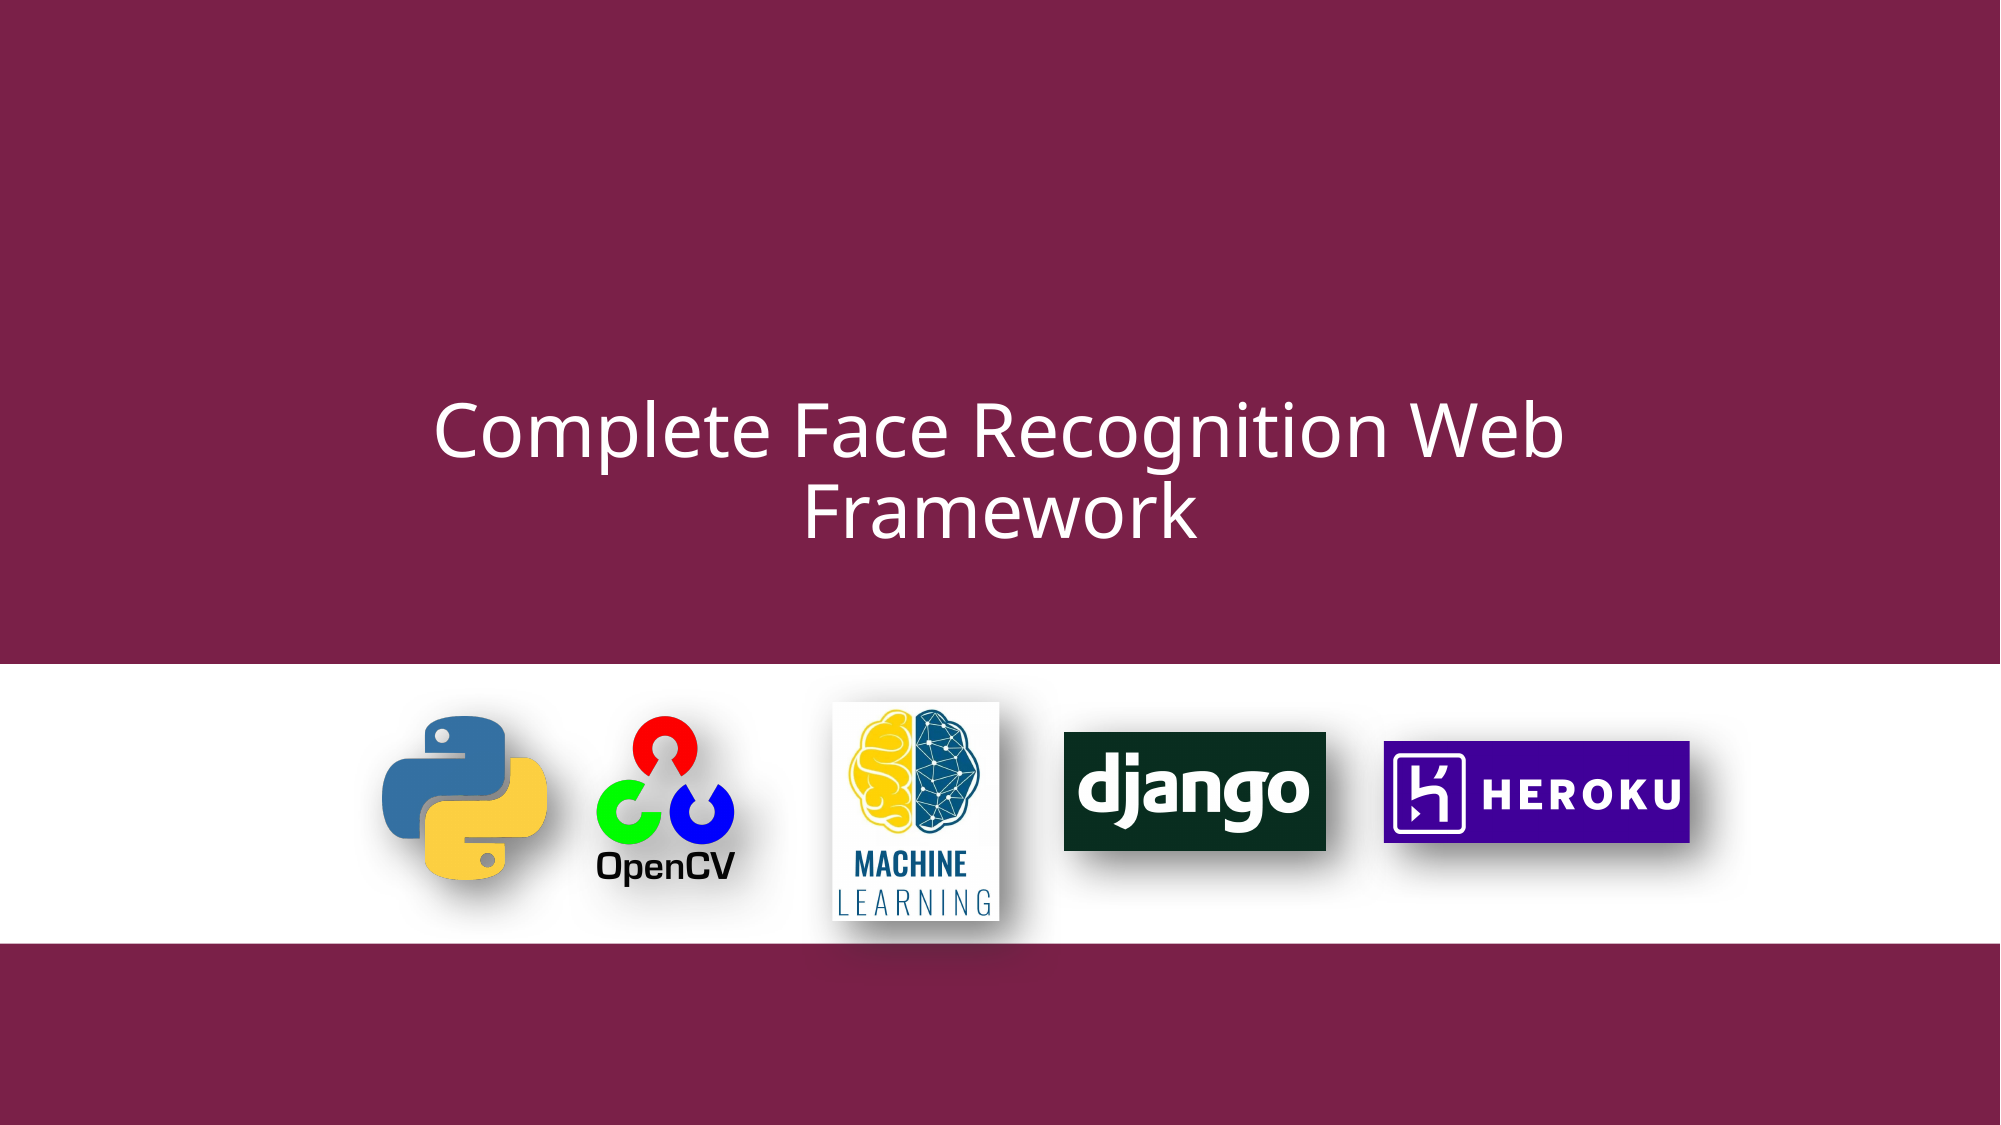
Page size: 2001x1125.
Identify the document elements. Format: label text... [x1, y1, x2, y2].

text_box [0, 663, 2000, 945]
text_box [382, 702, 1690, 921]
title Complete Face Recognition Web Framework [249, 384, 1750, 563]
